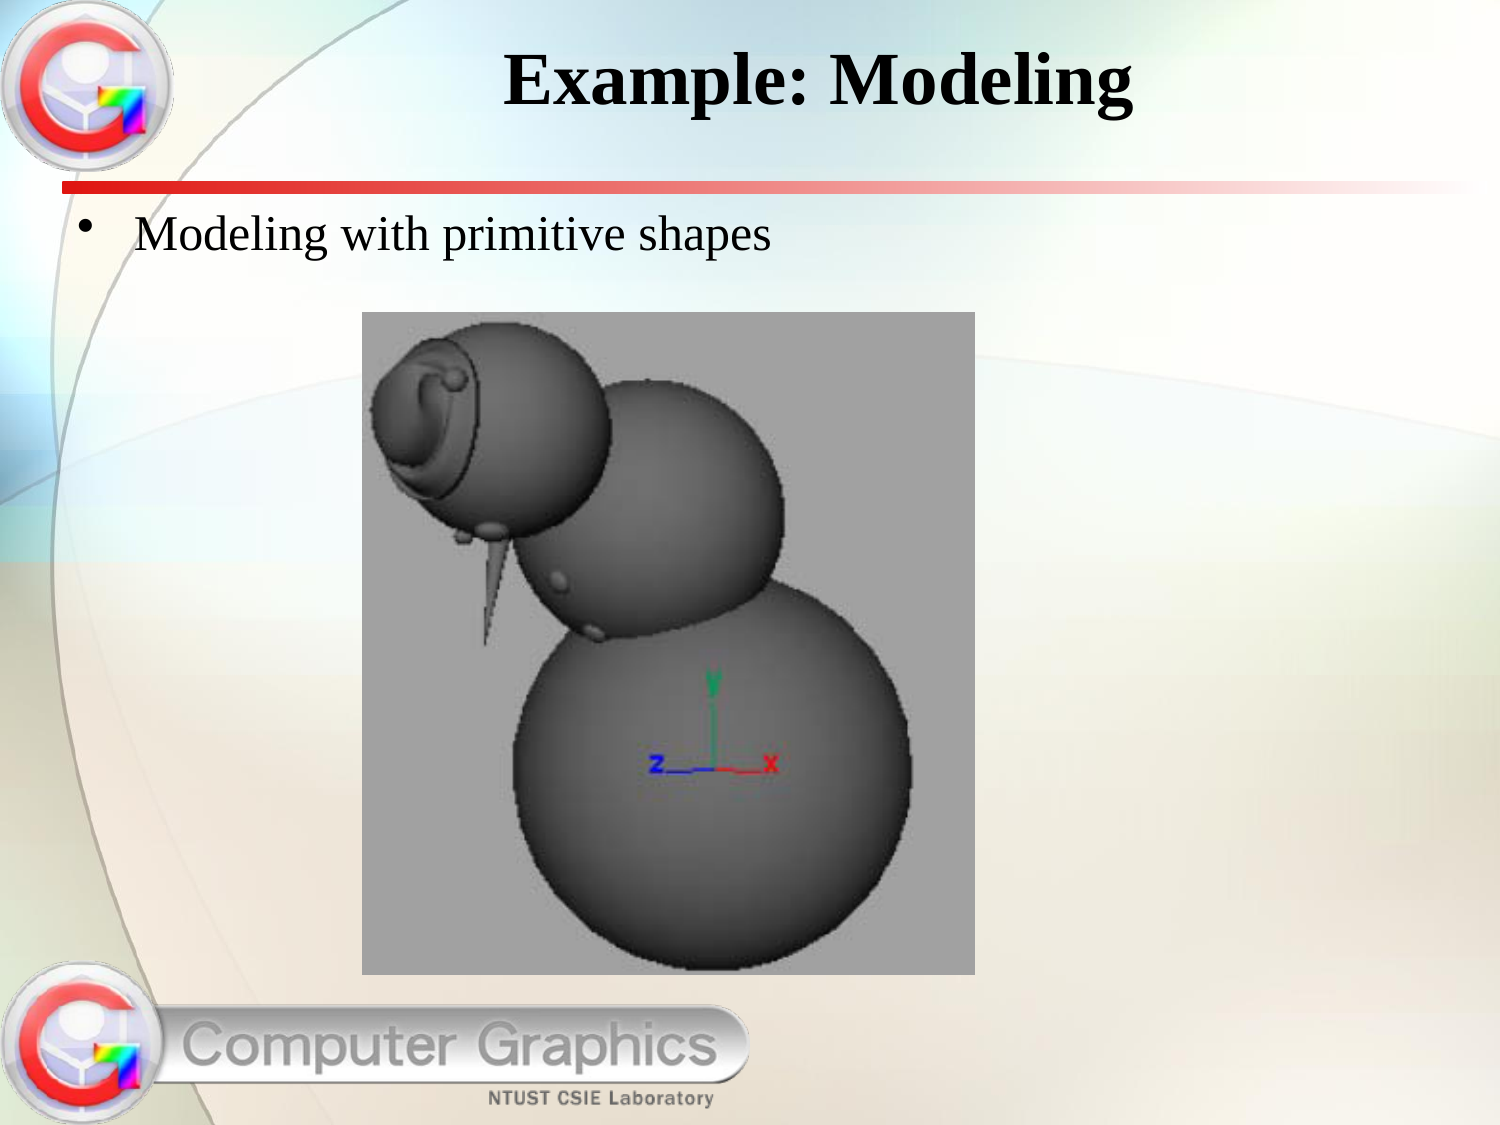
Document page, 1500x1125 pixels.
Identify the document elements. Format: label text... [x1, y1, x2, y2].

title Example: Modeling [174, 12, 1463, 138]
list Modeling with primitive shapes [62, 199, 1463, 1001]
picture [0, 0, 1500, 1125]
